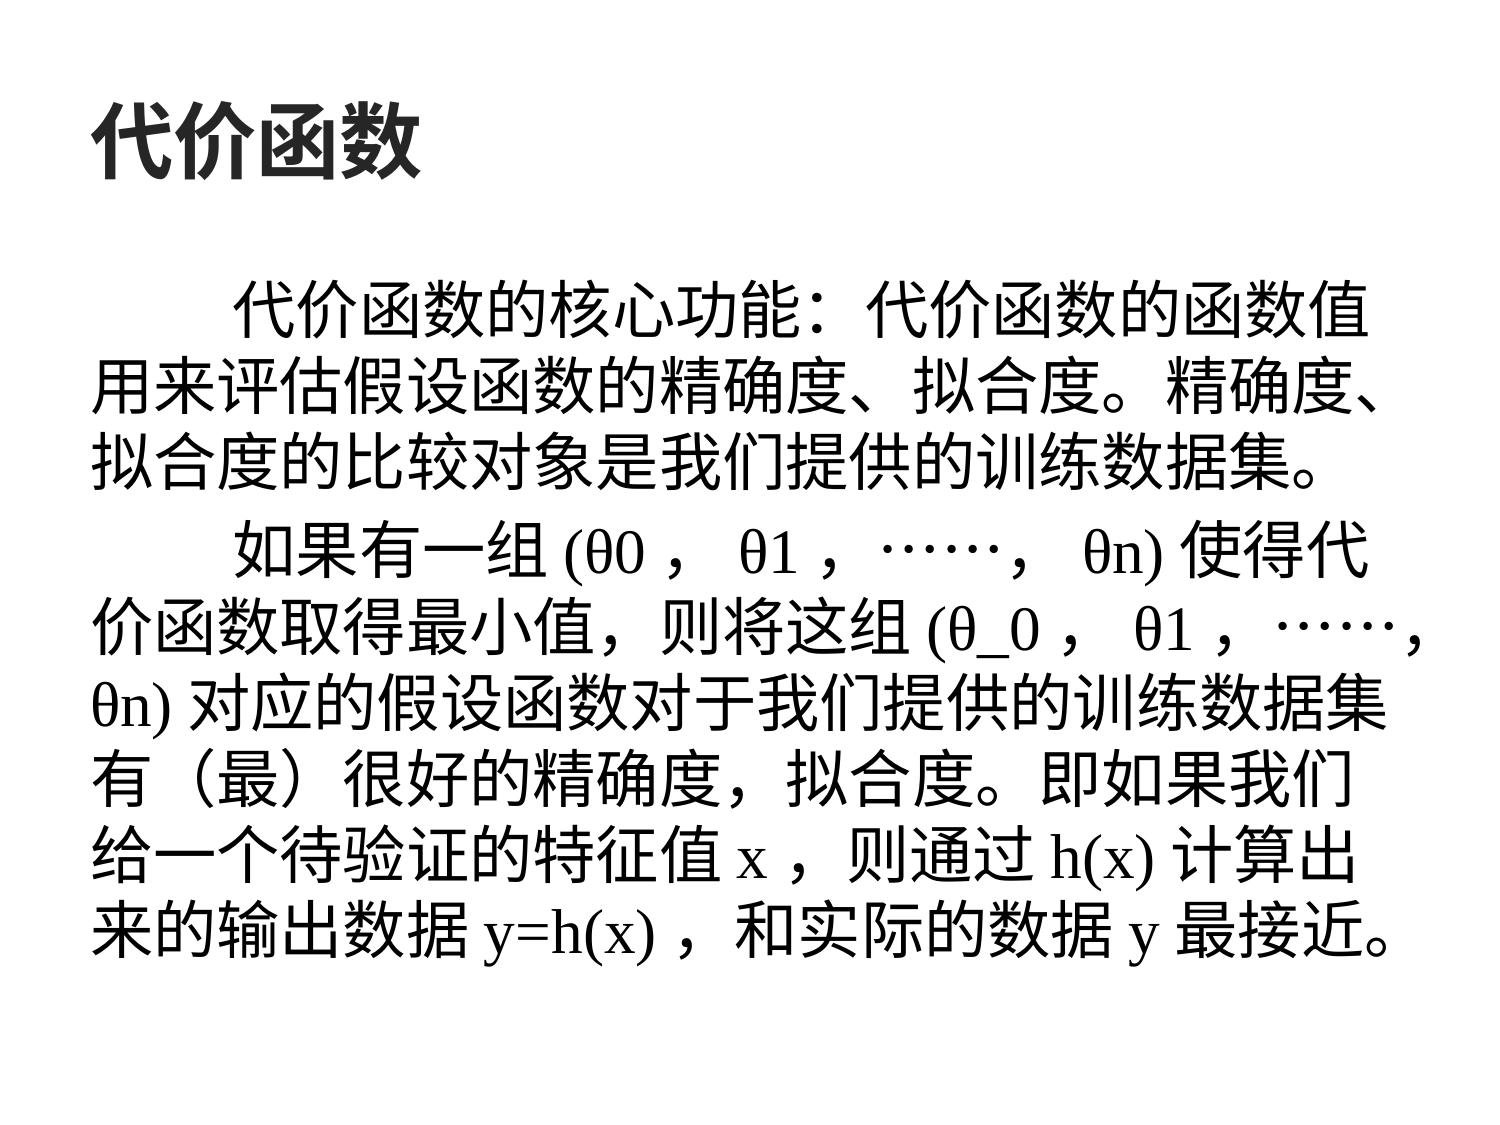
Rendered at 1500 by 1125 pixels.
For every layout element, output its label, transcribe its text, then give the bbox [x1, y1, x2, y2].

list 代价函数的核心功能：代价函数的函数值用来评估假设函数的精确度、拟合度。精确度、拟合度的比较对象是我们提供的训练数据集。 如果有一组(θ0，θ1，……，θn)使得代价函数取得最小值，则将这组(θ_0，θ1，……，θn)对应的假设函数对于我们提供的训练数据集有（最）很好的精确度，拟合度。即如果我们给一个待验证的特征值x，则通过h(x)计算出来的输出数据y=h(x)，和实际的数据y最接近。 [75, 262, 1425, 1005]
title 代价函数 [75, 45, 1425, 233]
